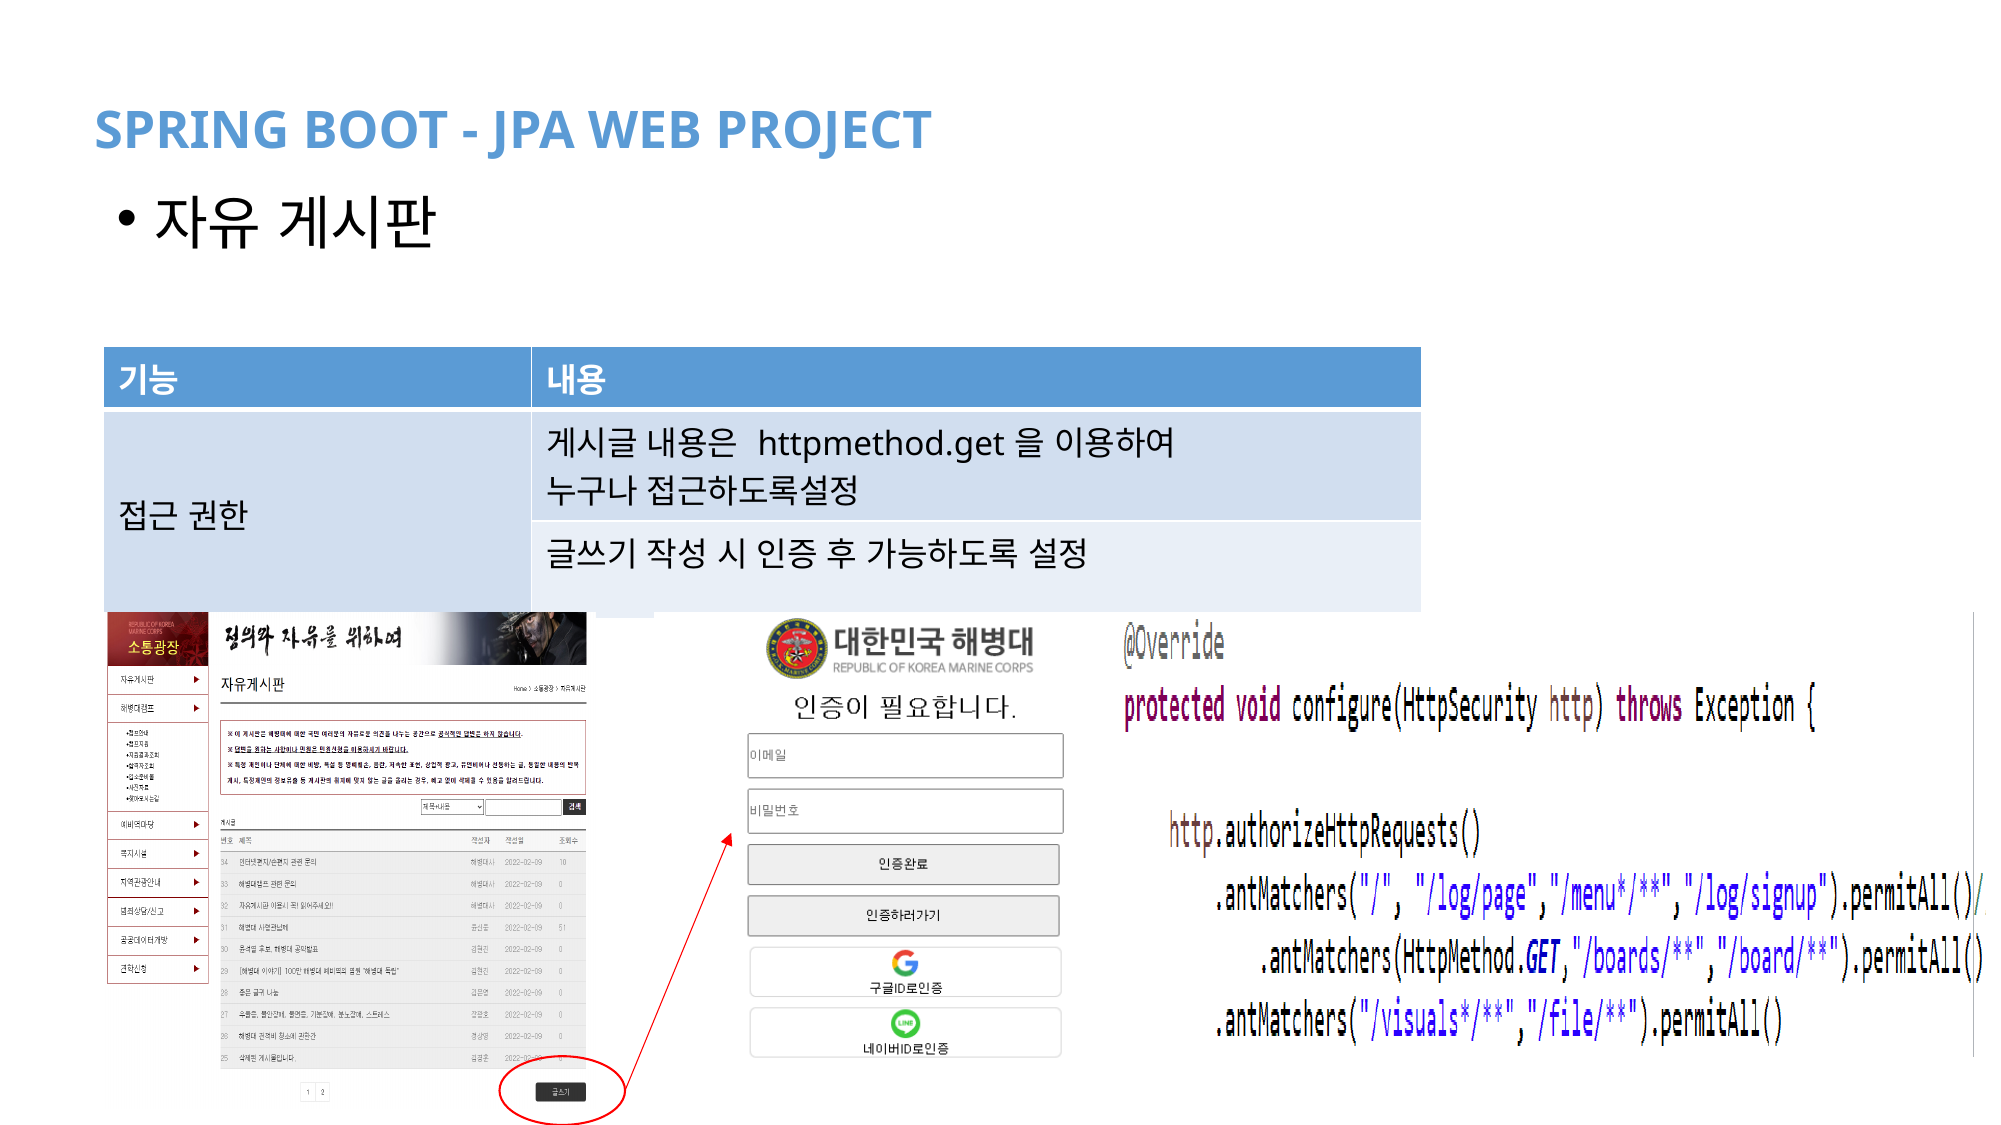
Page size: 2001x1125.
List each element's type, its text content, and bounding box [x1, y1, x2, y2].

table_cell 접근 권한 [104, 412, 531, 612]
table_cell 글쓰기 작성 시 인증 후 가능하도록 설정 [532, 522, 1421, 618]
table_header 기능 [104, 347, 531, 407]
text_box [625, 832, 732, 1091]
picture [654, 612, 1986, 1111]
table_header 내용 [532, 347, 1421, 407]
text_box [507, 1060, 627, 1125]
list 자유 게시판 [101, 176, 1512, 364]
picture [103, 612, 596, 1109]
table_cell 게시글 내용은 httpmethod.get을 이용하여 누구나 접근하도록설정 [532, 412, 1421, 520]
